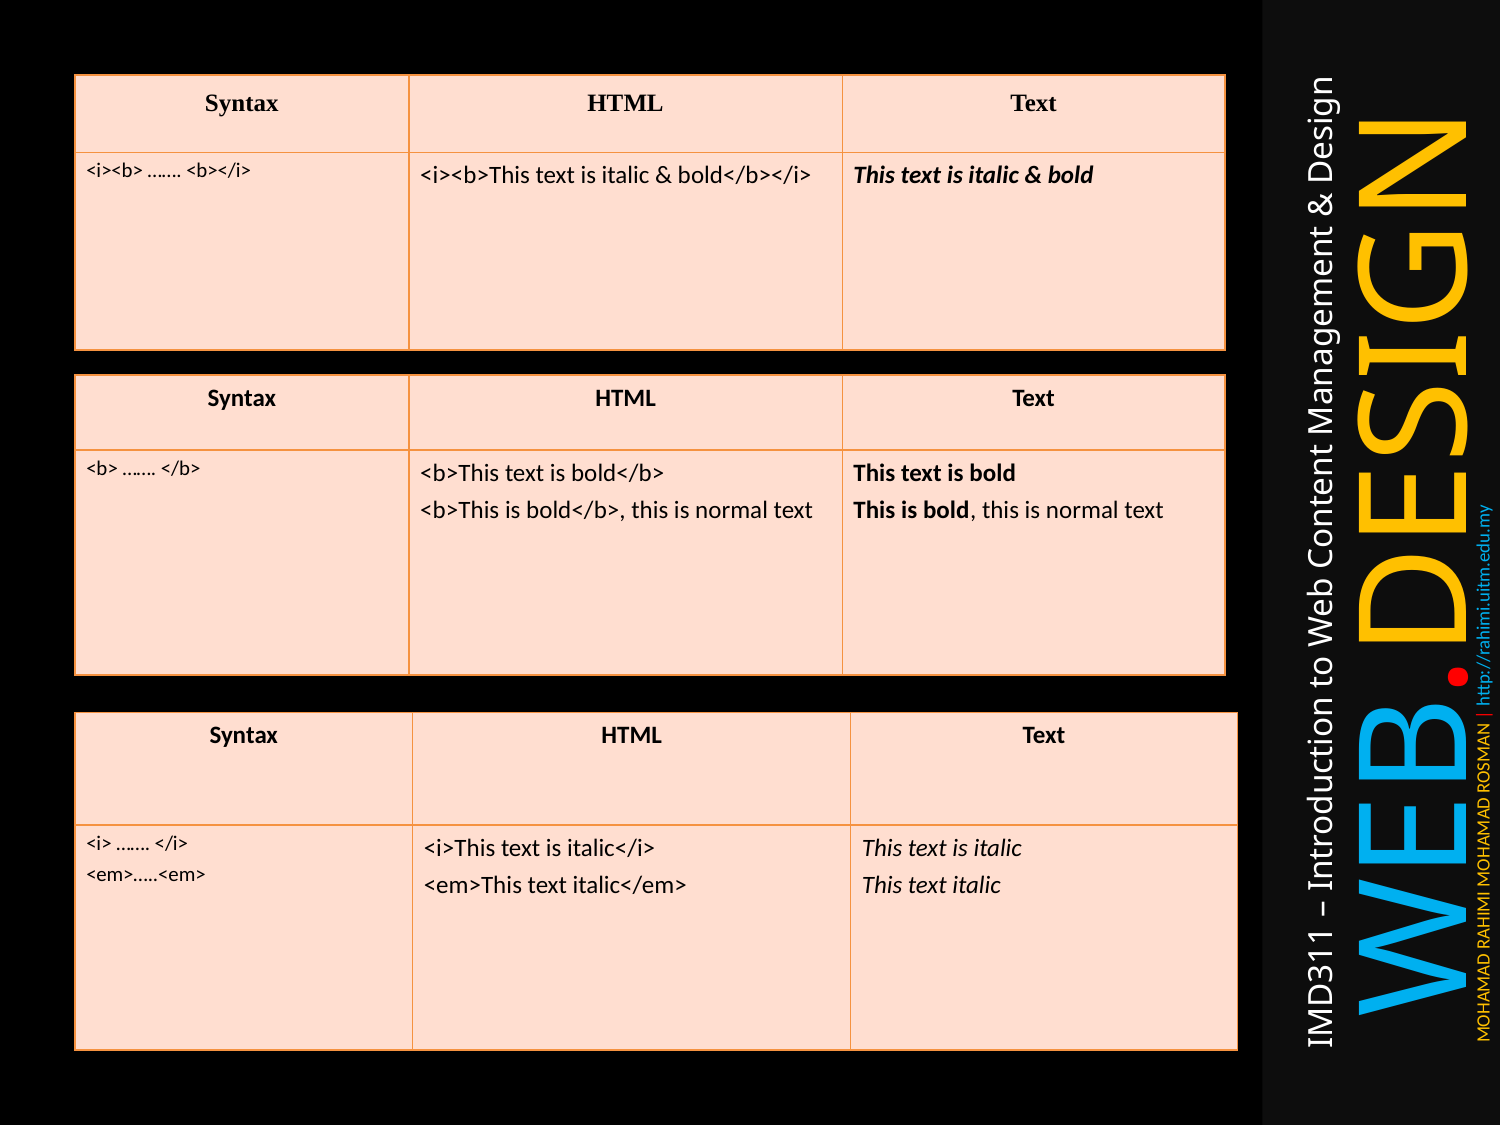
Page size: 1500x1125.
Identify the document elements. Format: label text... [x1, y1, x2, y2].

table_cell <i>This text is italic</i> <em>This text italic</em> [413, 826, 850, 1049]
table_header Text [843, 76, 1224, 152]
table_cell <i> ……. </i> <em>…..<em> [76, 826, 412, 1049]
table_cell This text is italic & bold [843, 153, 1224, 349]
table_header Syntax [76, 76, 408, 152]
table_header Text [851, 713, 1237, 824]
table_cell This text is bold This is bold, this is normal text [843, 451, 1224, 674]
table_cell This text is italic This text italic [851, 826, 1237, 1049]
table_cell <b> ……. </b> [76, 451, 408, 674]
table_cell <b>This text is bold</b> <b>This is bold</b>, this is normal text [410, 451, 842, 674]
table_cell <i><b> ……. <b></i> [76, 153, 408, 349]
table_header Text [843, 376, 1224, 449]
table_header HTML [410, 76, 842, 152]
table_cell <i><b>This text is italic & bold</b></i> [410, 153, 842, 349]
table_header HTML [413, 713, 850, 824]
table_header HTML [410, 376, 842, 449]
table_header Syntax [76, 713, 412, 824]
table_header Syntax [76, 376, 408, 449]
